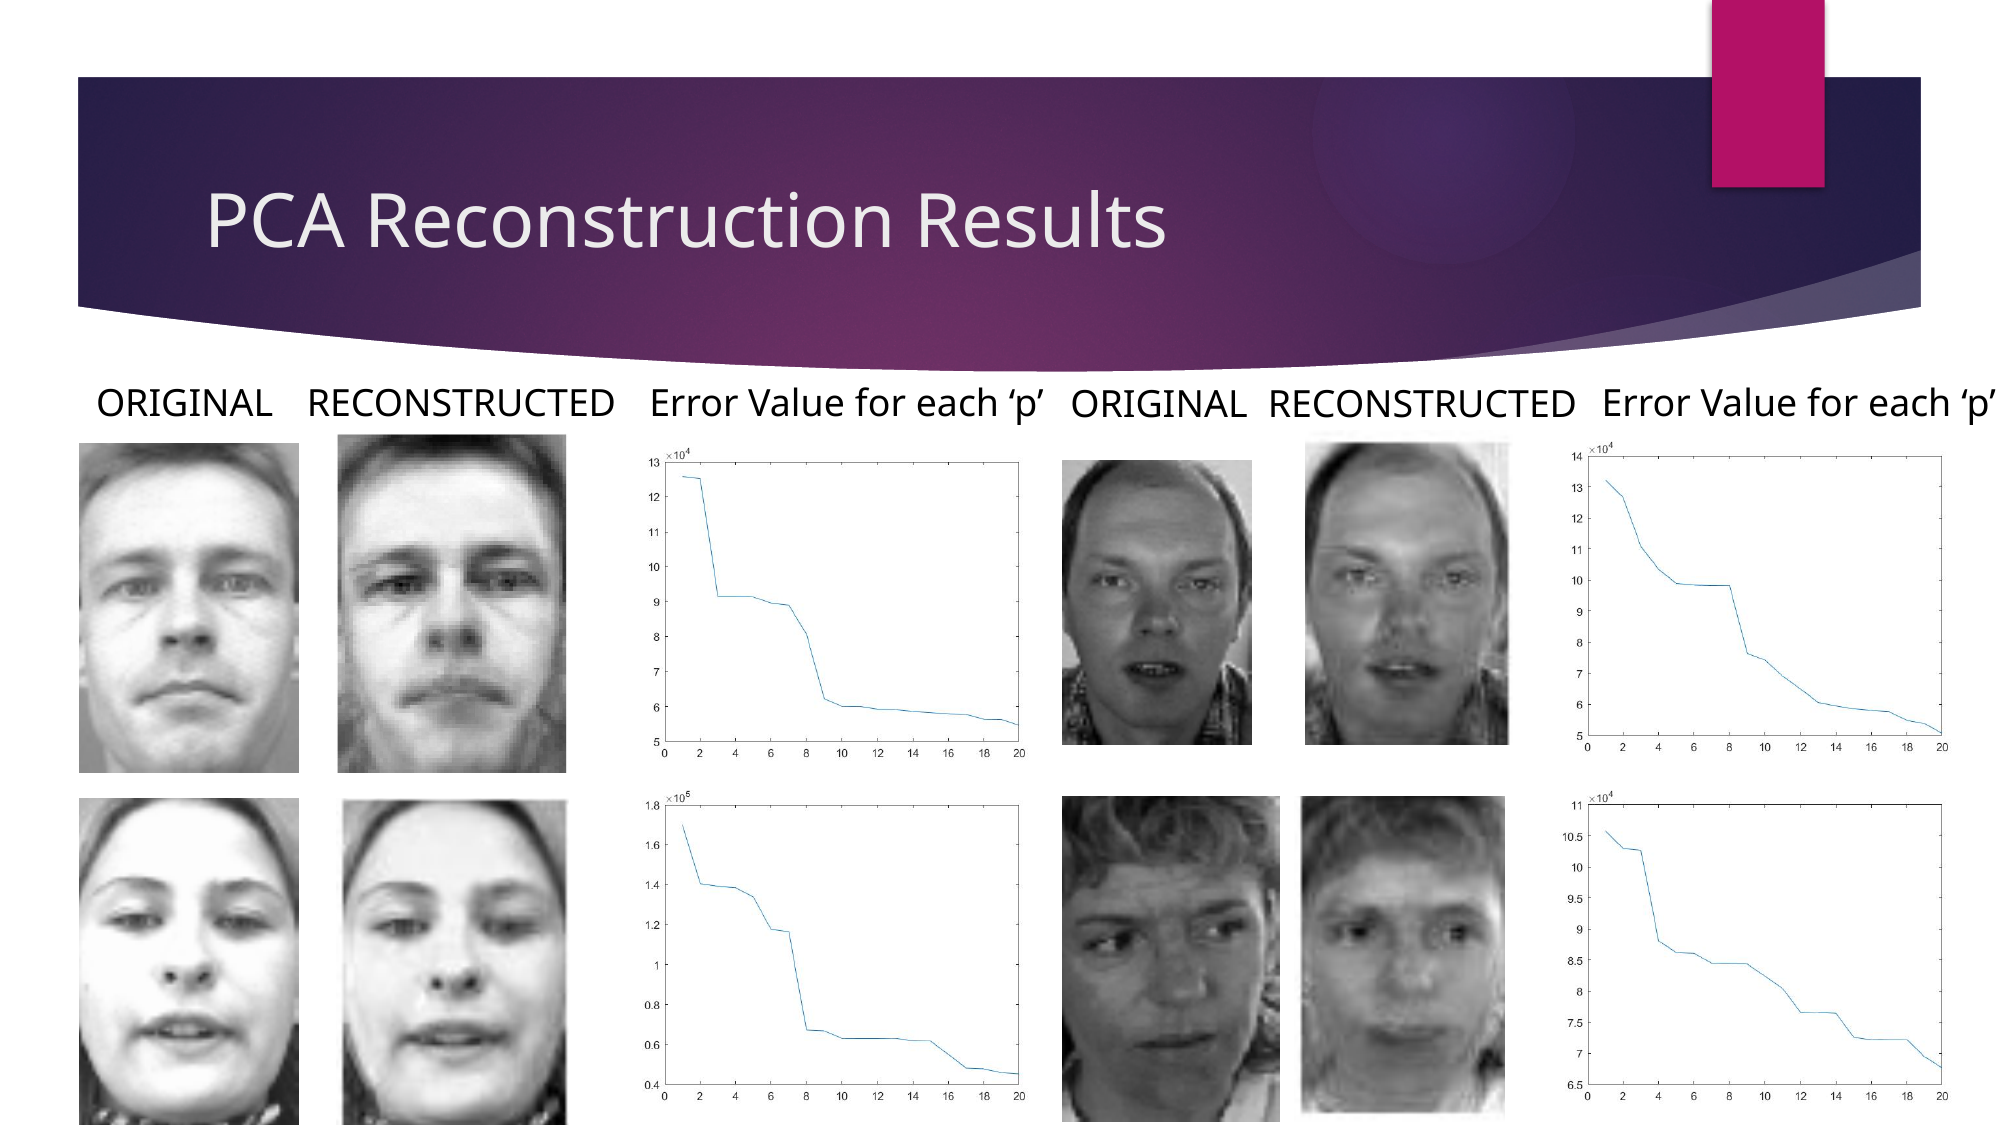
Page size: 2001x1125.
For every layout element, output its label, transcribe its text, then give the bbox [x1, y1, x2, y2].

picture [79, 798, 300, 1125]
picture [79, 443, 300, 773]
text_box RECONSTRUCTED [292, 371, 632, 432]
picture [1293, 795, 1506, 1122]
title PCA Reconstruction Results [189, 159, 1627, 276]
picture [605, 436, 1280, 1122]
picture [335, 430, 570, 773]
text_box ORIGINAL [81, 371, 289, 432]
picture [1527, 778, 1985, 1122]
text_box Error Value for each ‘p’ [1586, 371, 2000, 432]
picture [1304, 430, 1514, 745]
picture [1527, 430, 1985, 774]
text_box Error Value for each ‘p’ [634, 371, 1060, 432]
text_box ORIGINAL [1055, 372, 1253, 433]
picture [335, 798, 570, 1125]
text_box RECONSTRUCTED [1253, 372, 1586, 433]
